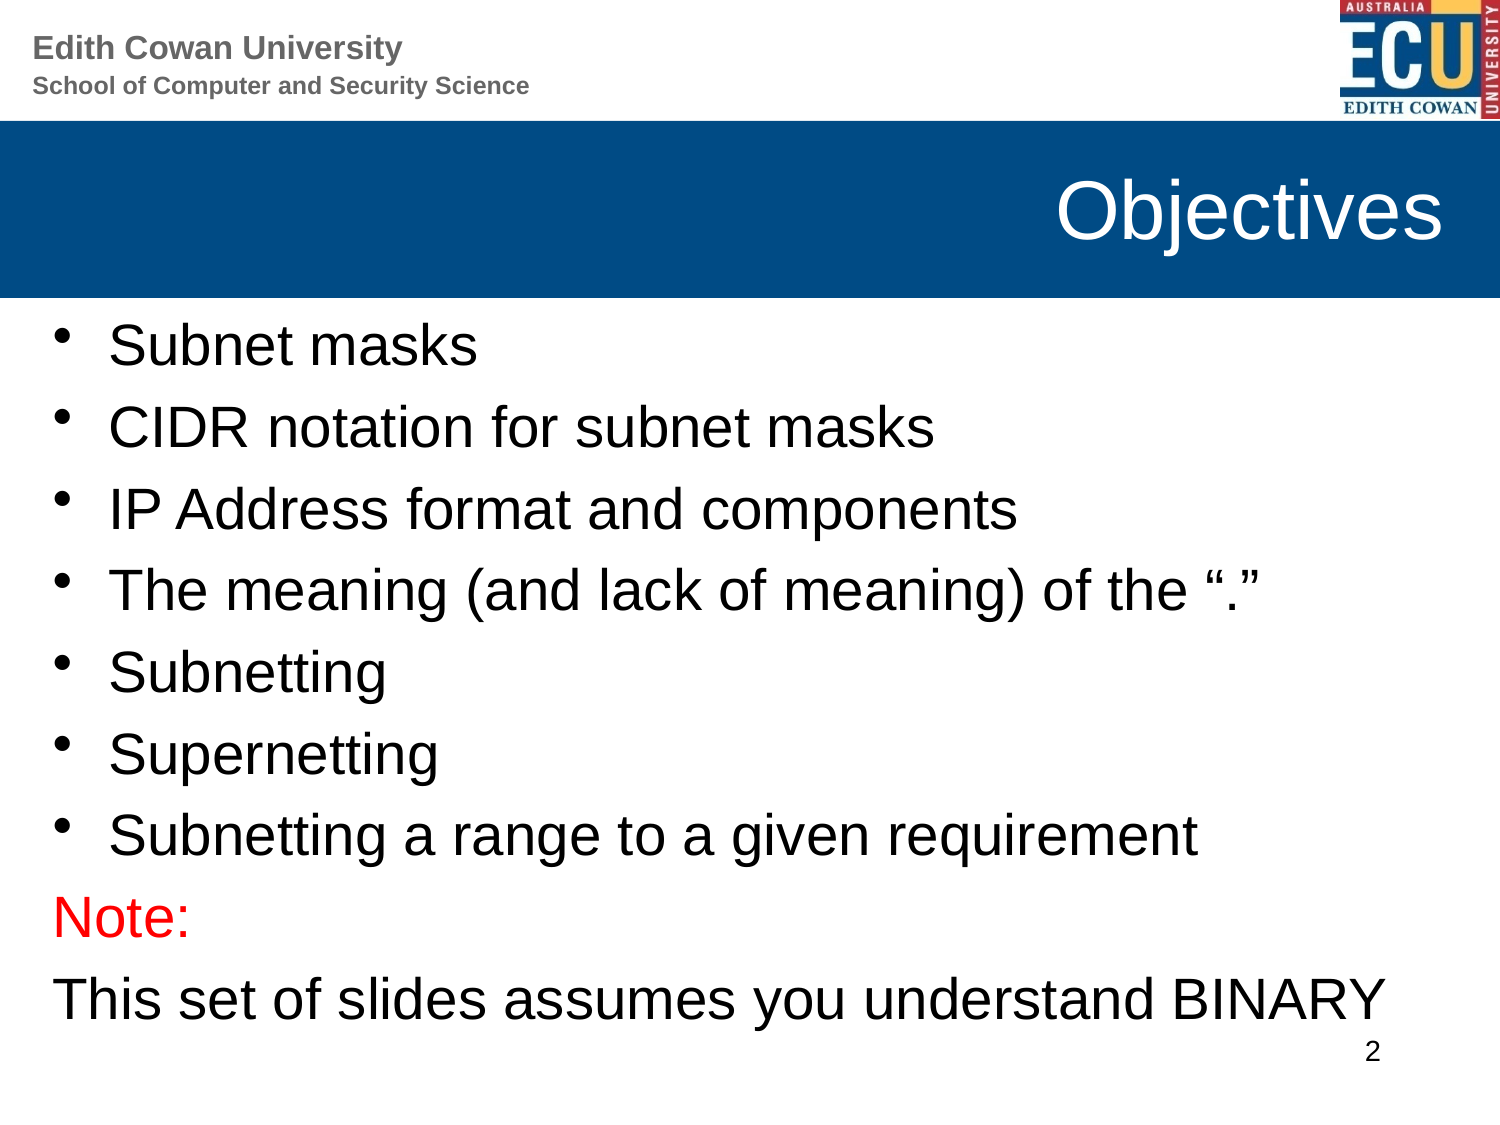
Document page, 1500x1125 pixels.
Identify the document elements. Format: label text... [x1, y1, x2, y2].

list Subnet masks CIDR notation for subnet masks IP Address format and components The meaning (and lack of meaning) of the “.” Subnetting Supernetting Subnetting a range to a given requirement Note: This set of slides assumes you understand BINARY [37, 299, 1422, 1061]
picture [1340, 0, 1500, 119]
title Objectives [41, 123, 1459, 288]
slide_number 2 [1350, 1024, 1500, 1103]
